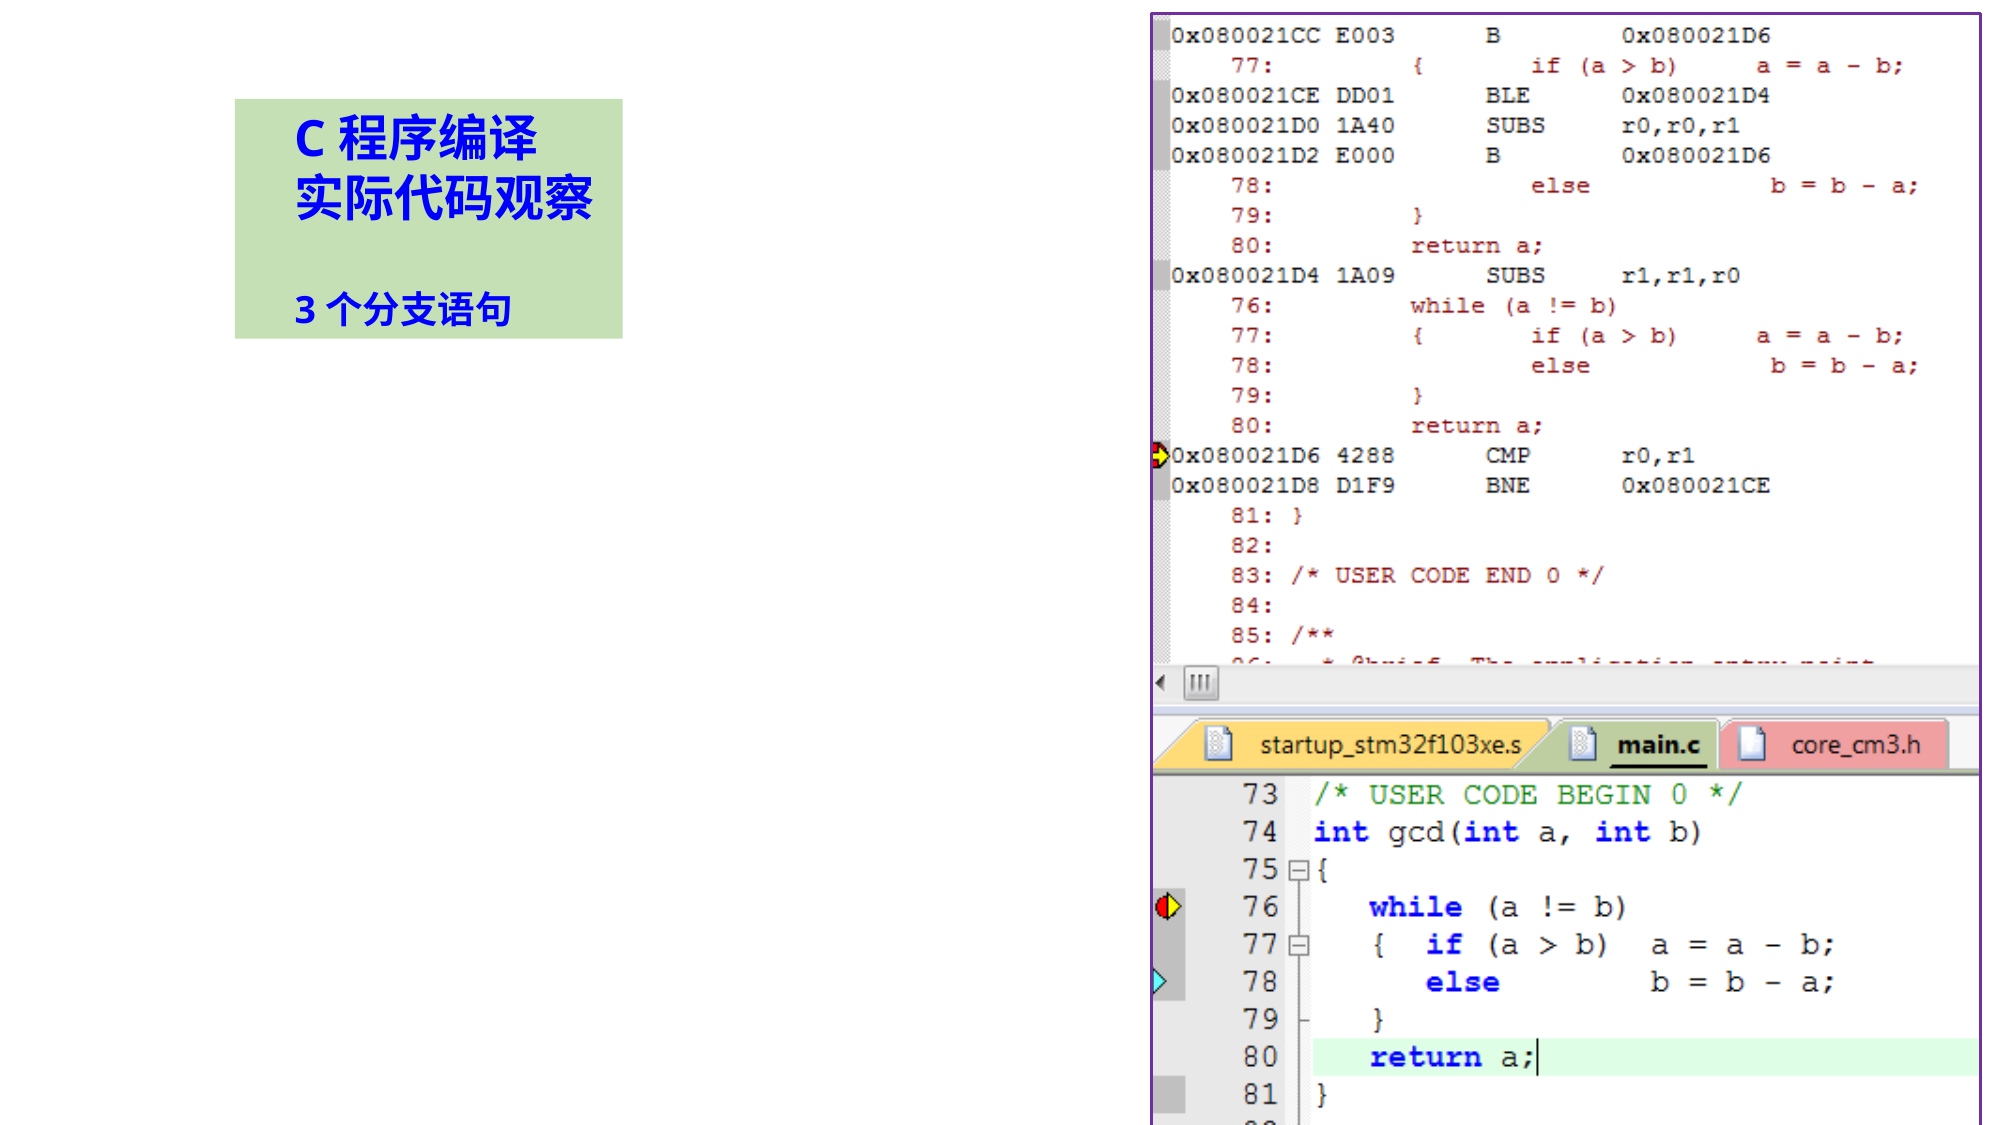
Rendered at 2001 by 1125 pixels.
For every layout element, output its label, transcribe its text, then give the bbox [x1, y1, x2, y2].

text_box C程序编译 实际代码观察 3个分支语句 [234, 98, 623, 339]
picture [1152, 15, 1980, 1125]
